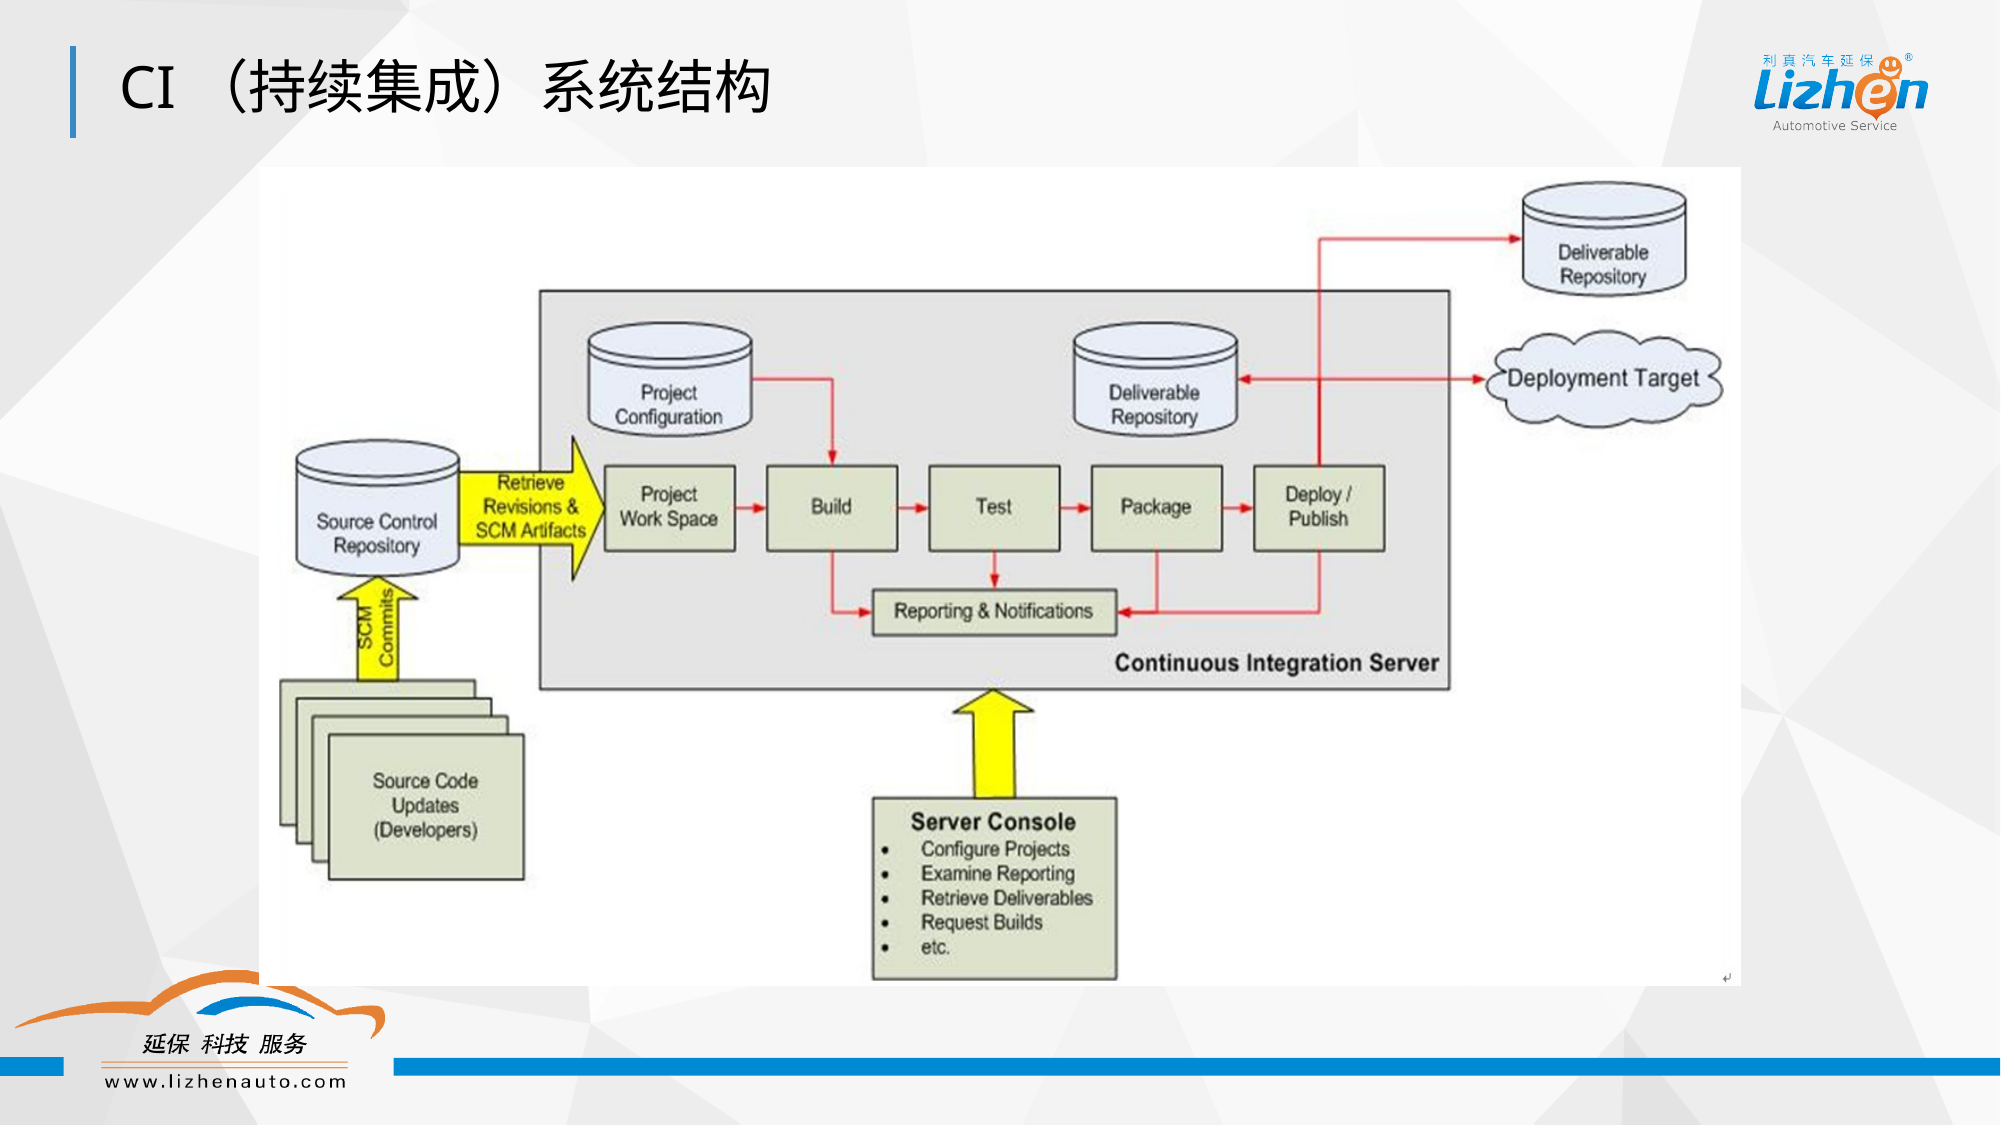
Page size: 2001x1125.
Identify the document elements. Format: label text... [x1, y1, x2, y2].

picture [0, 0, 2001, 1125]
text_box CI（持续集成）系统结构 [112, 42, 1250, 128]
